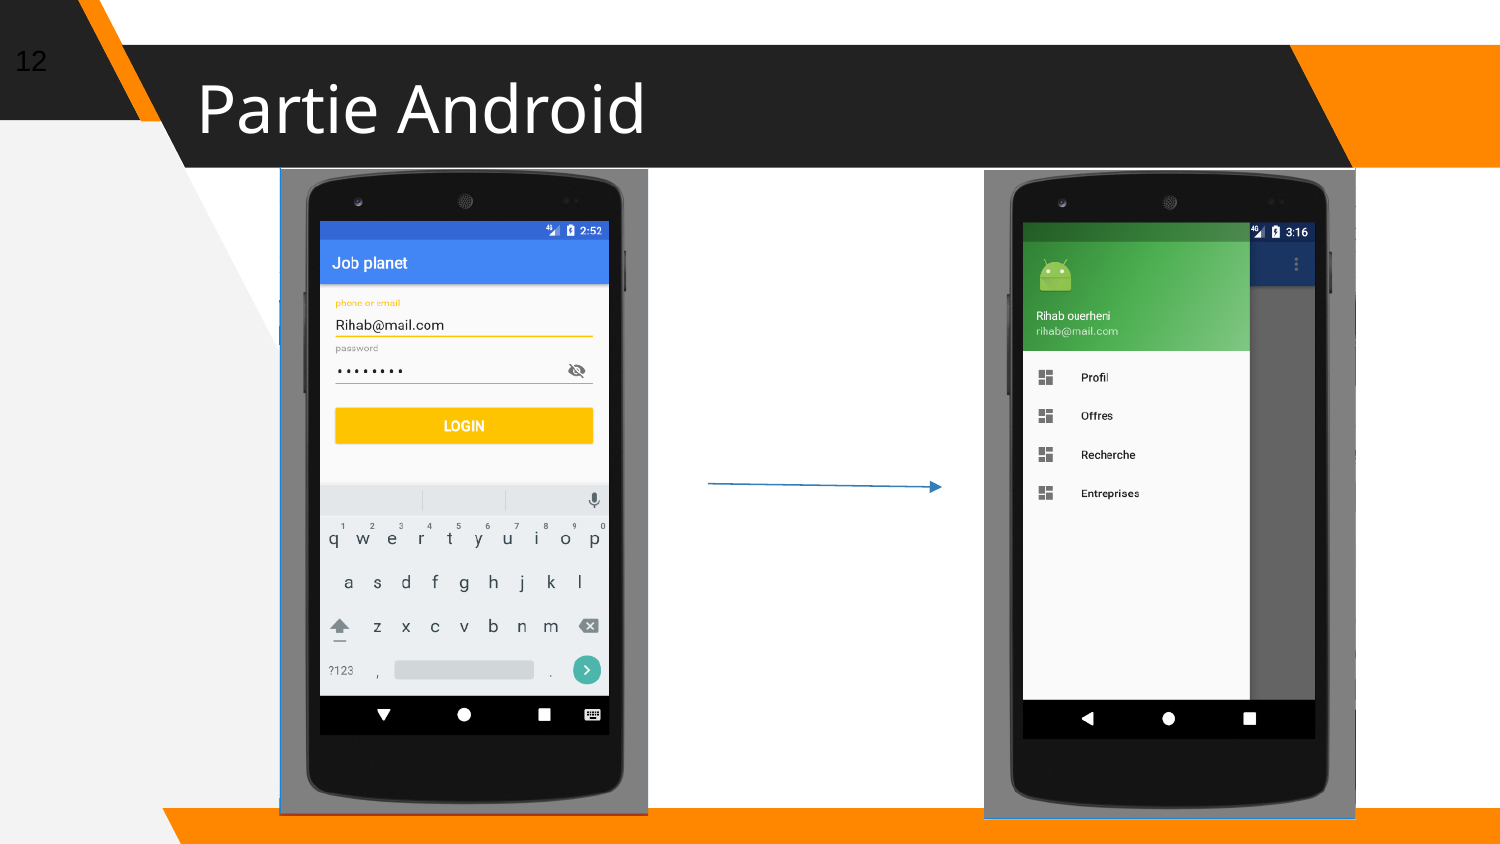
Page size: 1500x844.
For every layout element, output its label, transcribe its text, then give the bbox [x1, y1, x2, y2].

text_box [707, 483, 943, 488]
picture [984, 167, 1356, 820]
picture [279, 167, 649, 816]
title Partie Android [181, 45, 1285, 169]
slide_number 12 [0, 0, 98, 121]
